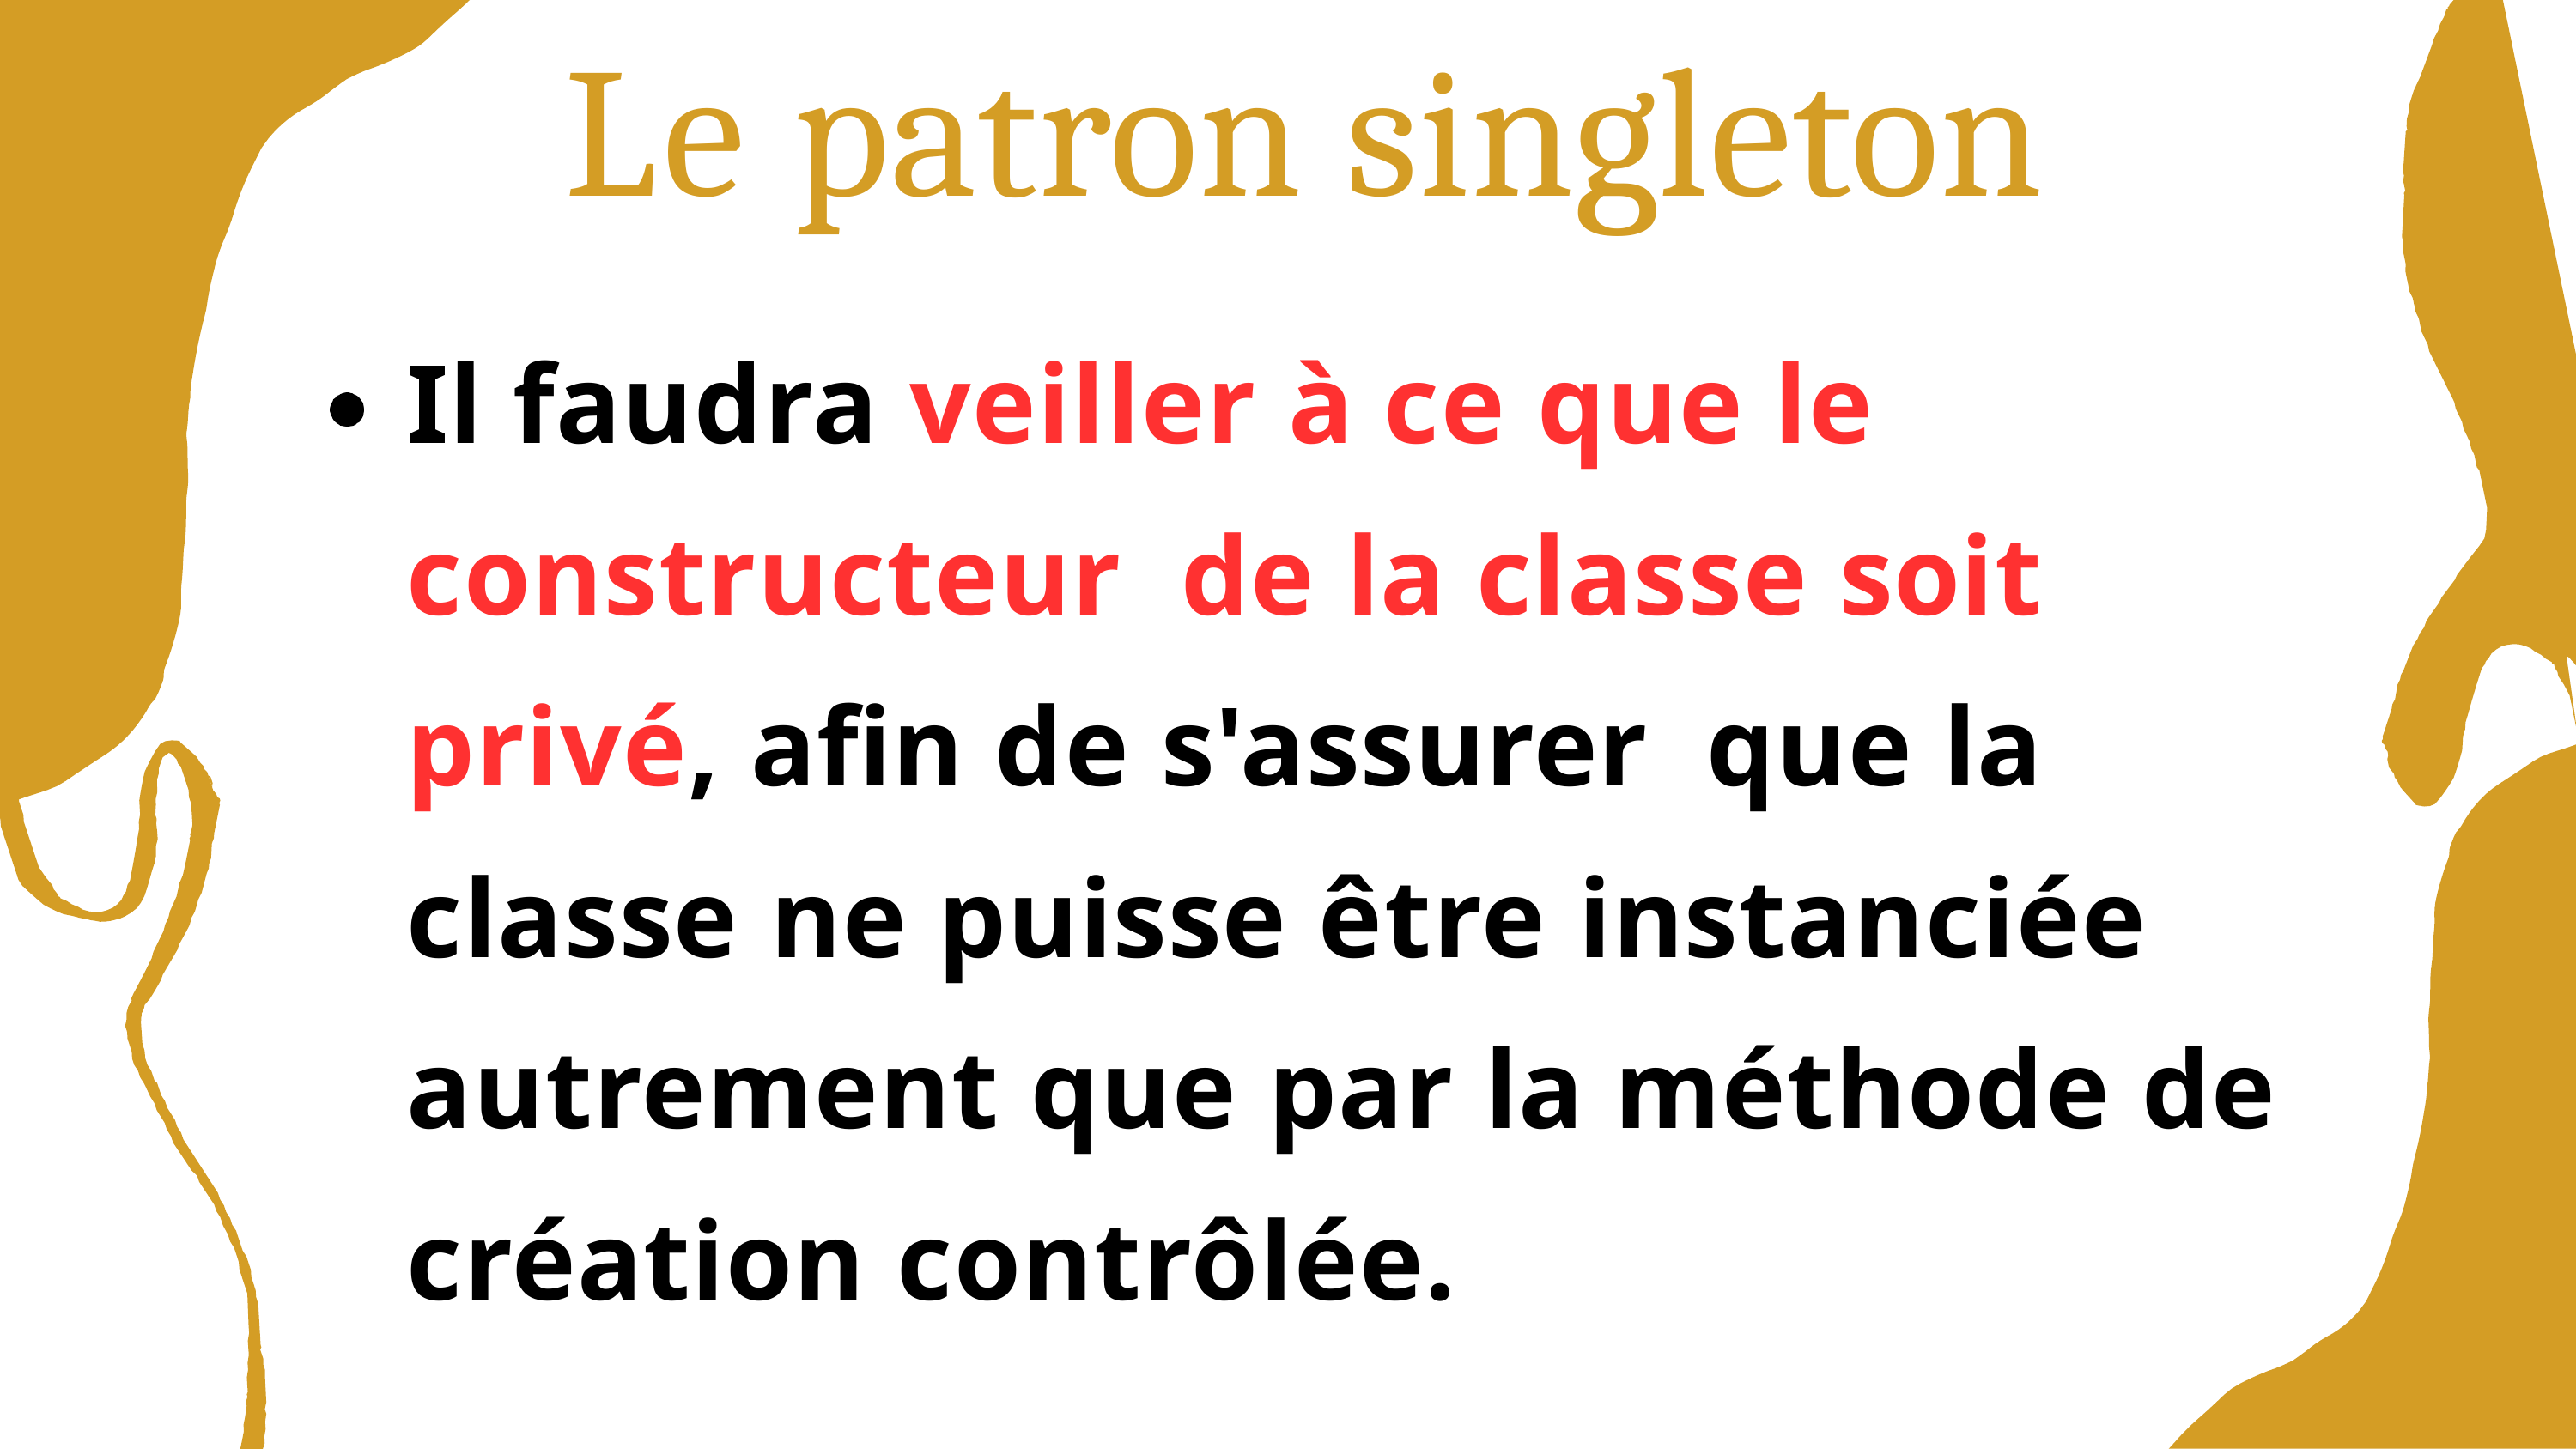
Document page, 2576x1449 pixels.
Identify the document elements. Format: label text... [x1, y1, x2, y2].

title Le patron singleton [562, 10, 2132, 255]
text_box [2382, 0, 2576, 807]
text_box [2168, 744, 2576, 1449]
list Il faudra veiller à ce que le constructeur de la classe soit privé, afin de s'assurer que la classe ne puisse être instanciée autrement que par la méthode de création contrôlée. [477, 292, 2382, 1322]
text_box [0, 0, 471, 1449]
